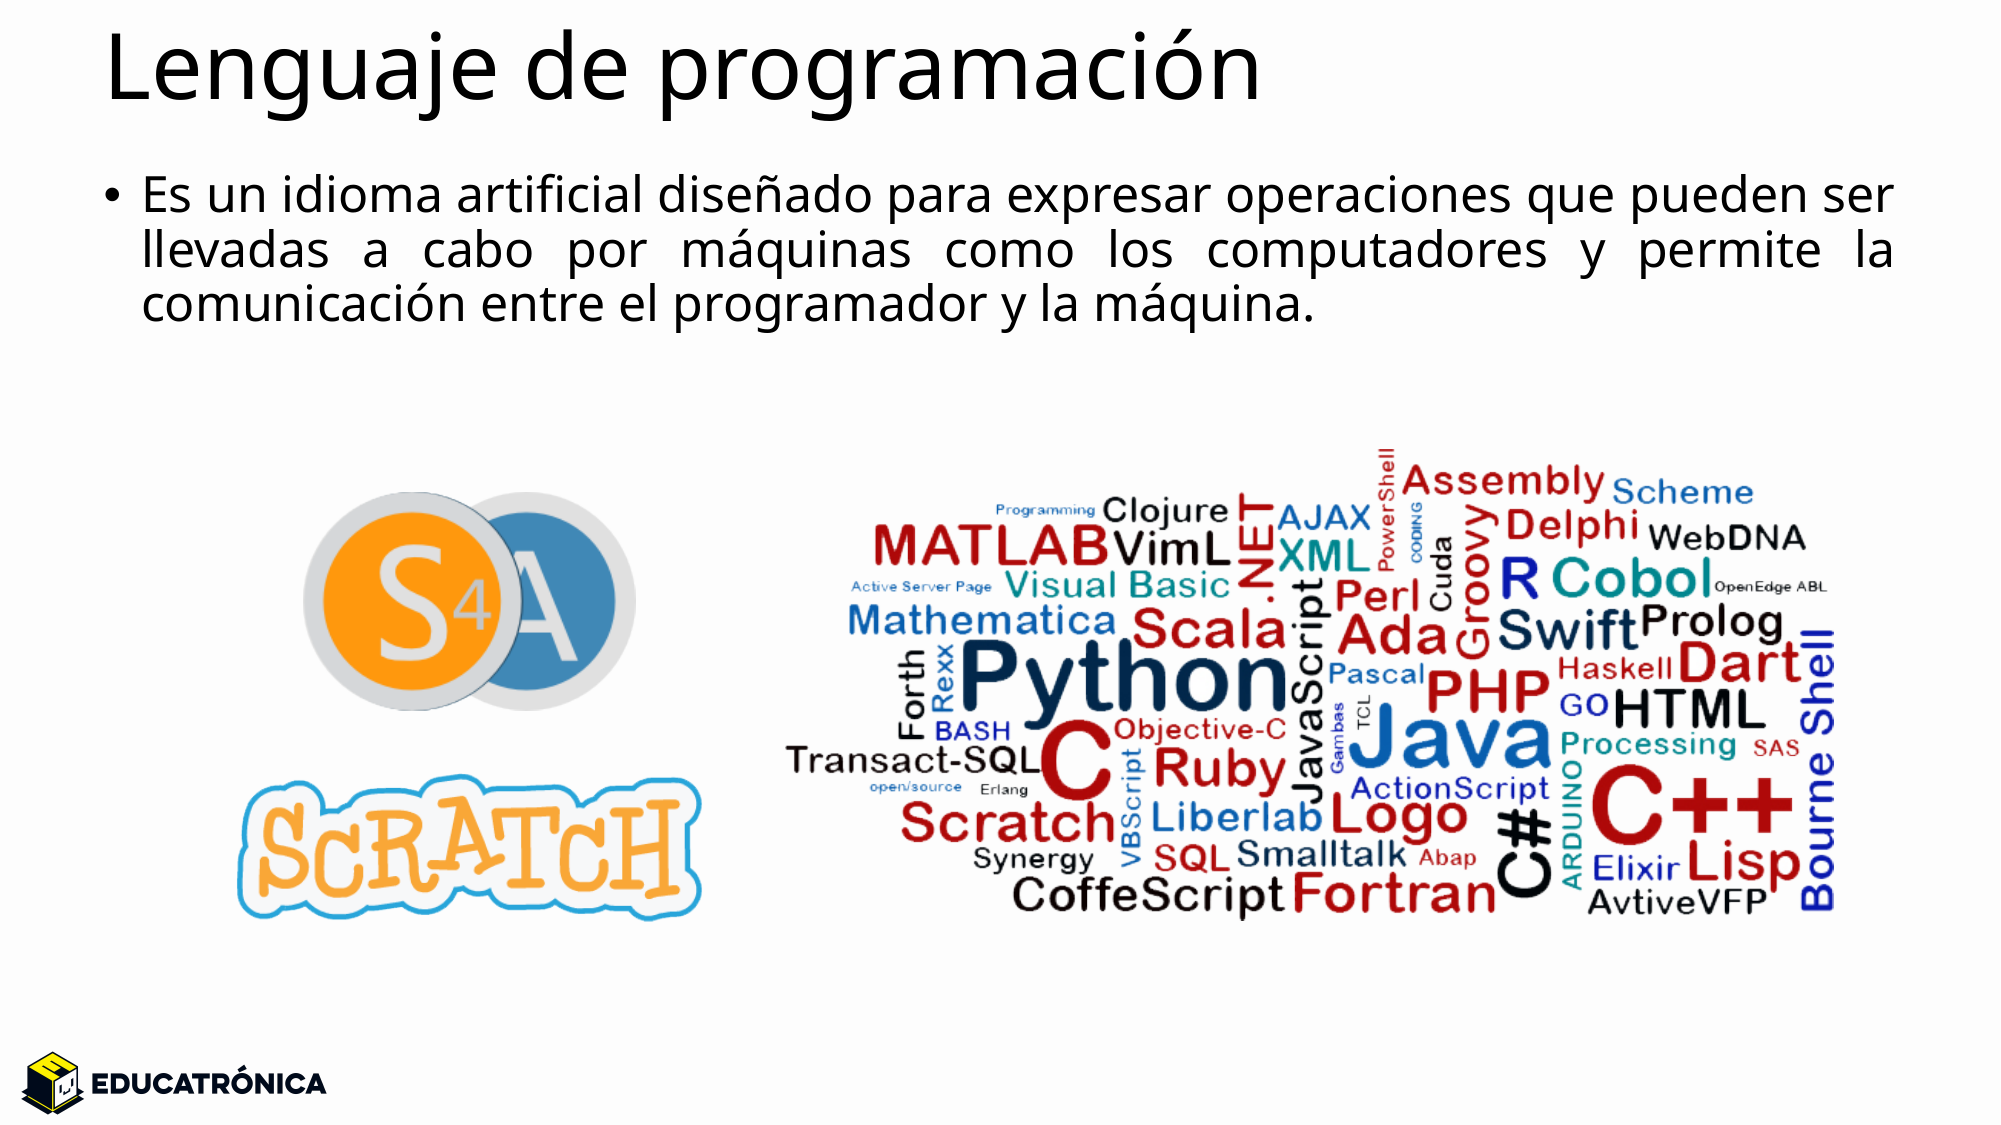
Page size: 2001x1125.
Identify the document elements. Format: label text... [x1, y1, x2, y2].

picture [785, 449, 1834, 922]
picture [19, 1048, 330, 1118]
title Lenguaje de programación [88, 7, 1912, 133]
picture [303, 492, 636, 711]
list Es un idioma artificial diseñado para expresar operaciones que pueden ser llevadas a cabo por máquinas como los computadores y permite la comunicación entre el programador y la máquina. [88, 162, 1912, 1037]
picture [236, 773, 703, 922]
